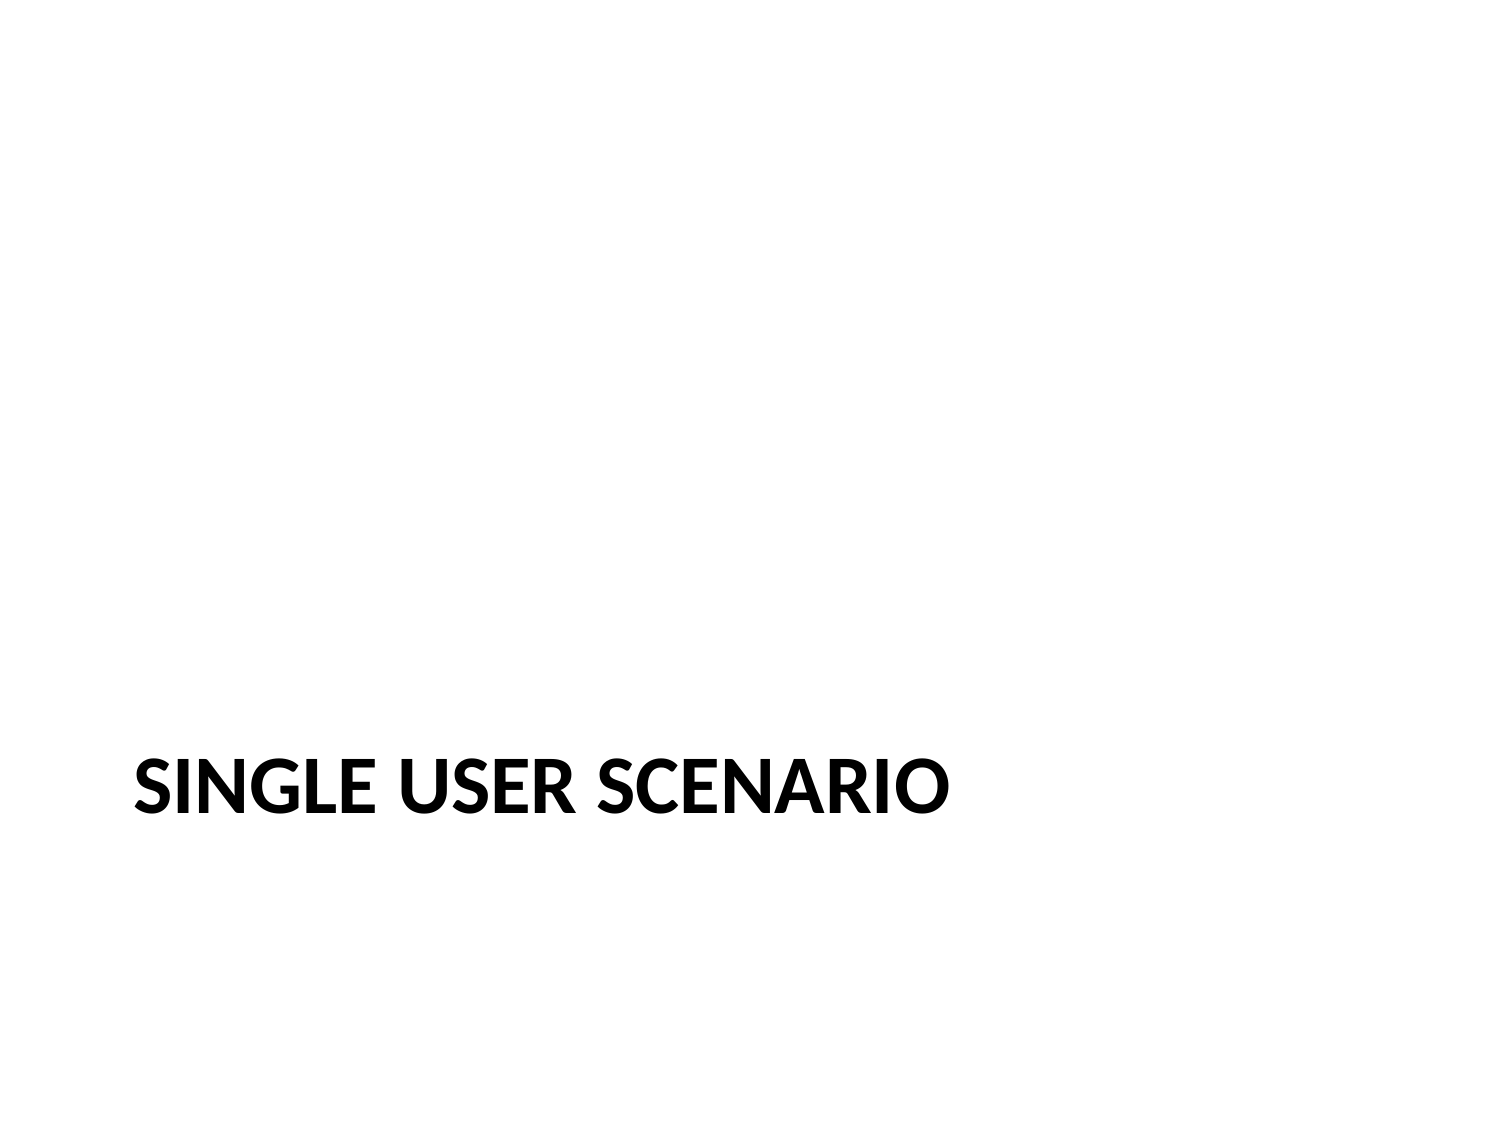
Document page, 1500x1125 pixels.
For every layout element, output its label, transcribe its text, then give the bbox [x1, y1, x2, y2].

title Single user scenario [118, 722, 1394, 947]
